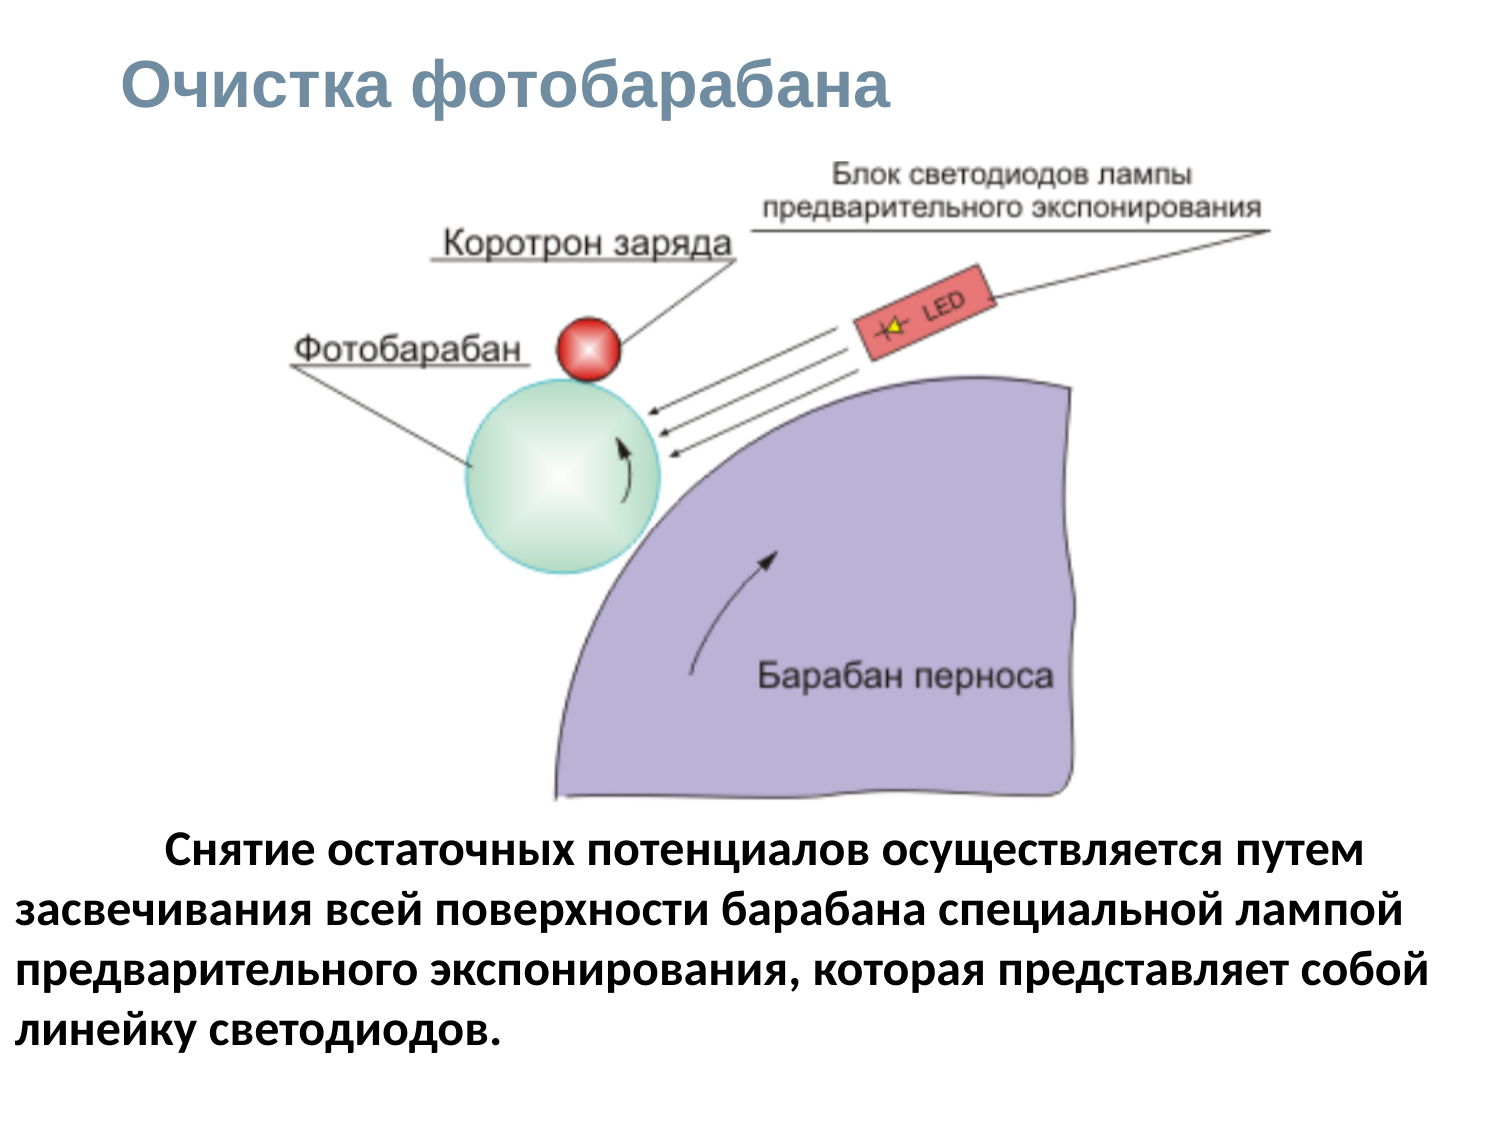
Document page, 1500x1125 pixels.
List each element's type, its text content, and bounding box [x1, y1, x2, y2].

title Очистка фотобарабана [75, 45, 1425, 118]
picture [222, 140, 1281, 817]
text_box Снятие остаточных потенциалов осуществляется путем засвечивания всей поверхности барабана специальной лампой предварительного экспонирования, которая представляет собой линейку светодиодов. [0, 808, 1500, 1064]
